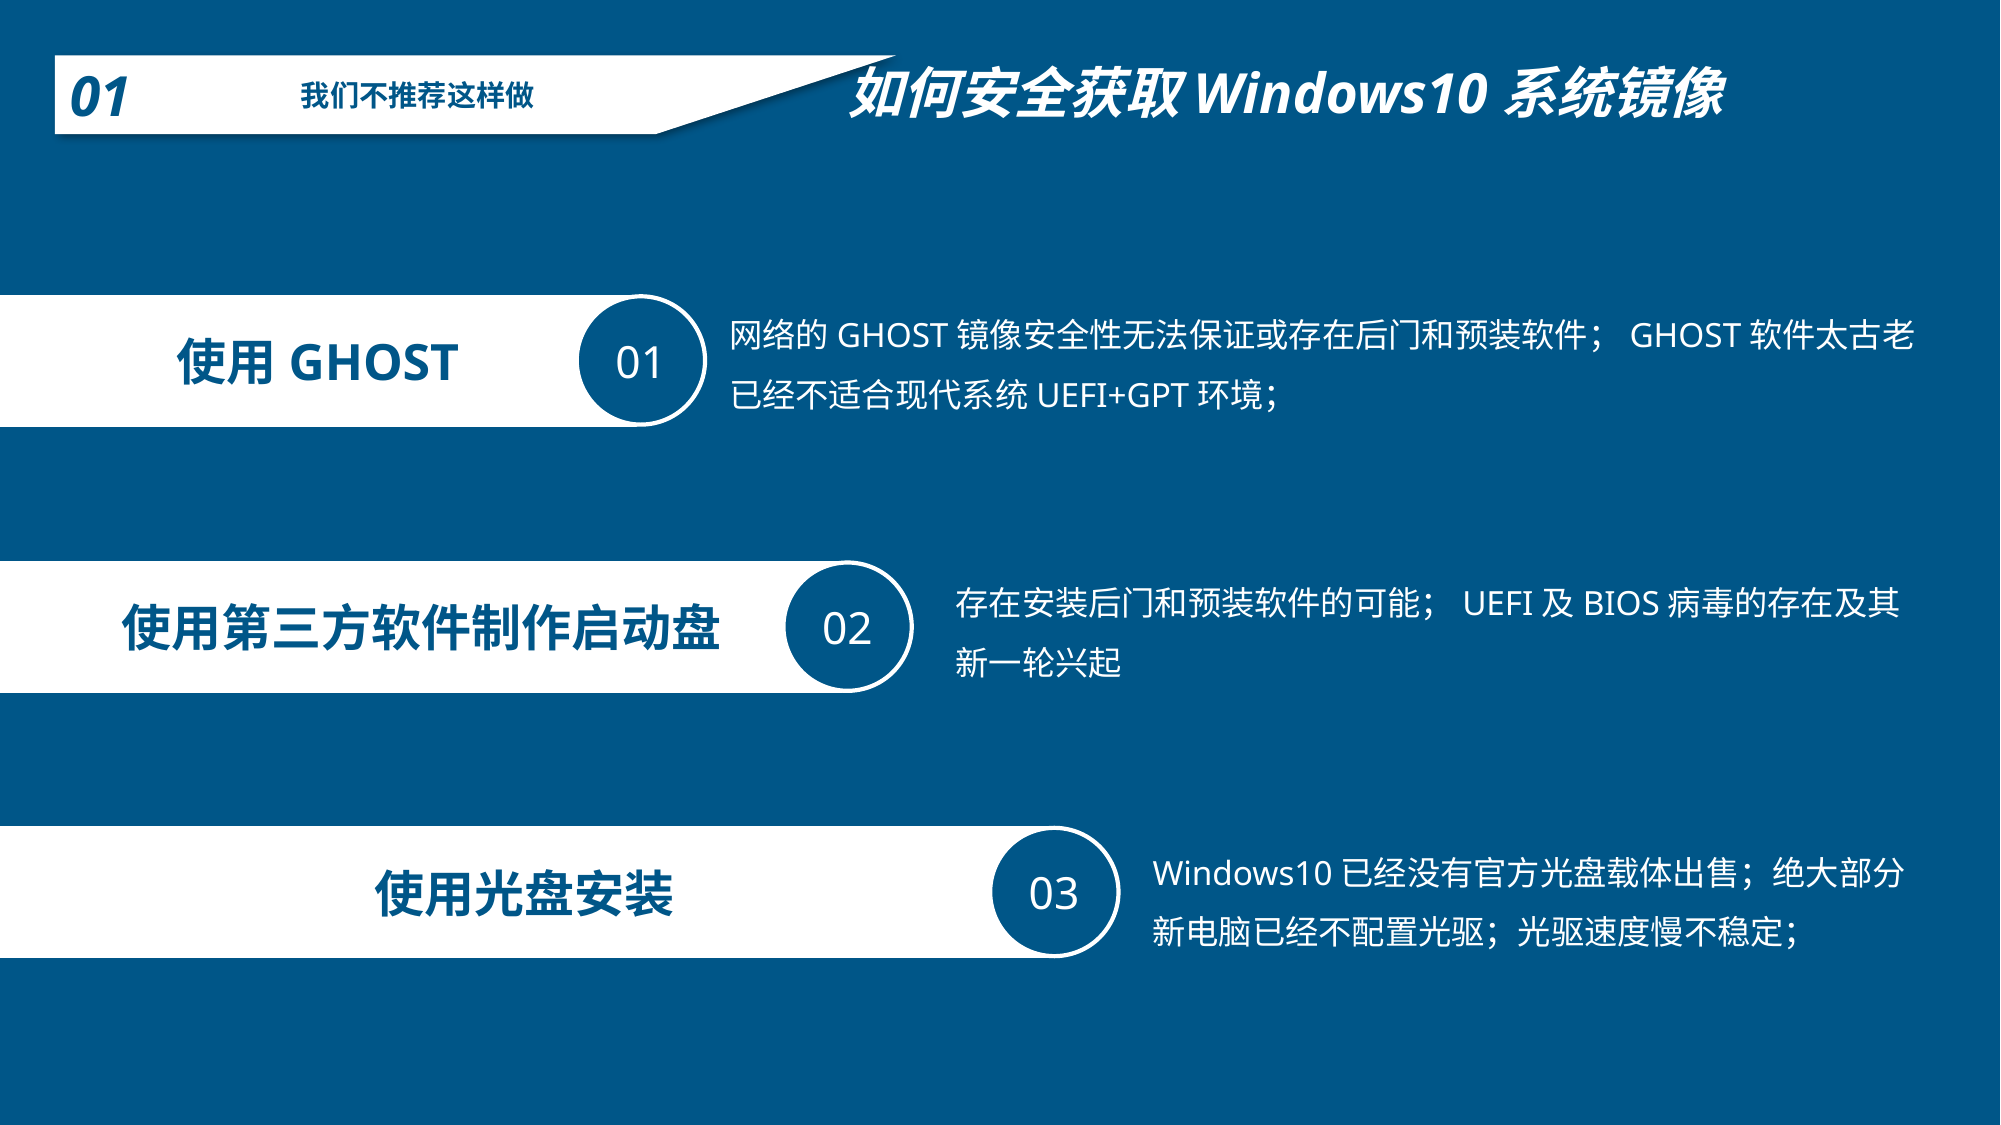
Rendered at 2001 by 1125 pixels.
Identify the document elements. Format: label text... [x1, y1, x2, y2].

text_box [0, 562, 912, 692]
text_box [54, 50, 1856, 135]
text_box Windows10已经没有官方光盘载体出售；绝大部分新电脑已经不配置光驱；光驱速度慢不稳定； [1137, 824, 1926, 959]
text_box 网络的GHOST镜像安全性无法保证或存在后门和预装软件；GHOST软件太古老已经不适合现代系统UEFI+GPT环境； [714, 286, 1945, 422]
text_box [0, 296, 706, 425]
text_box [0, 827, 1119, 957]
text_box 存在安装后门和预装软件的可能；UEFI及BIOS病毒的存在及其新一轮兴起 [940, 554, 1945, 689]
